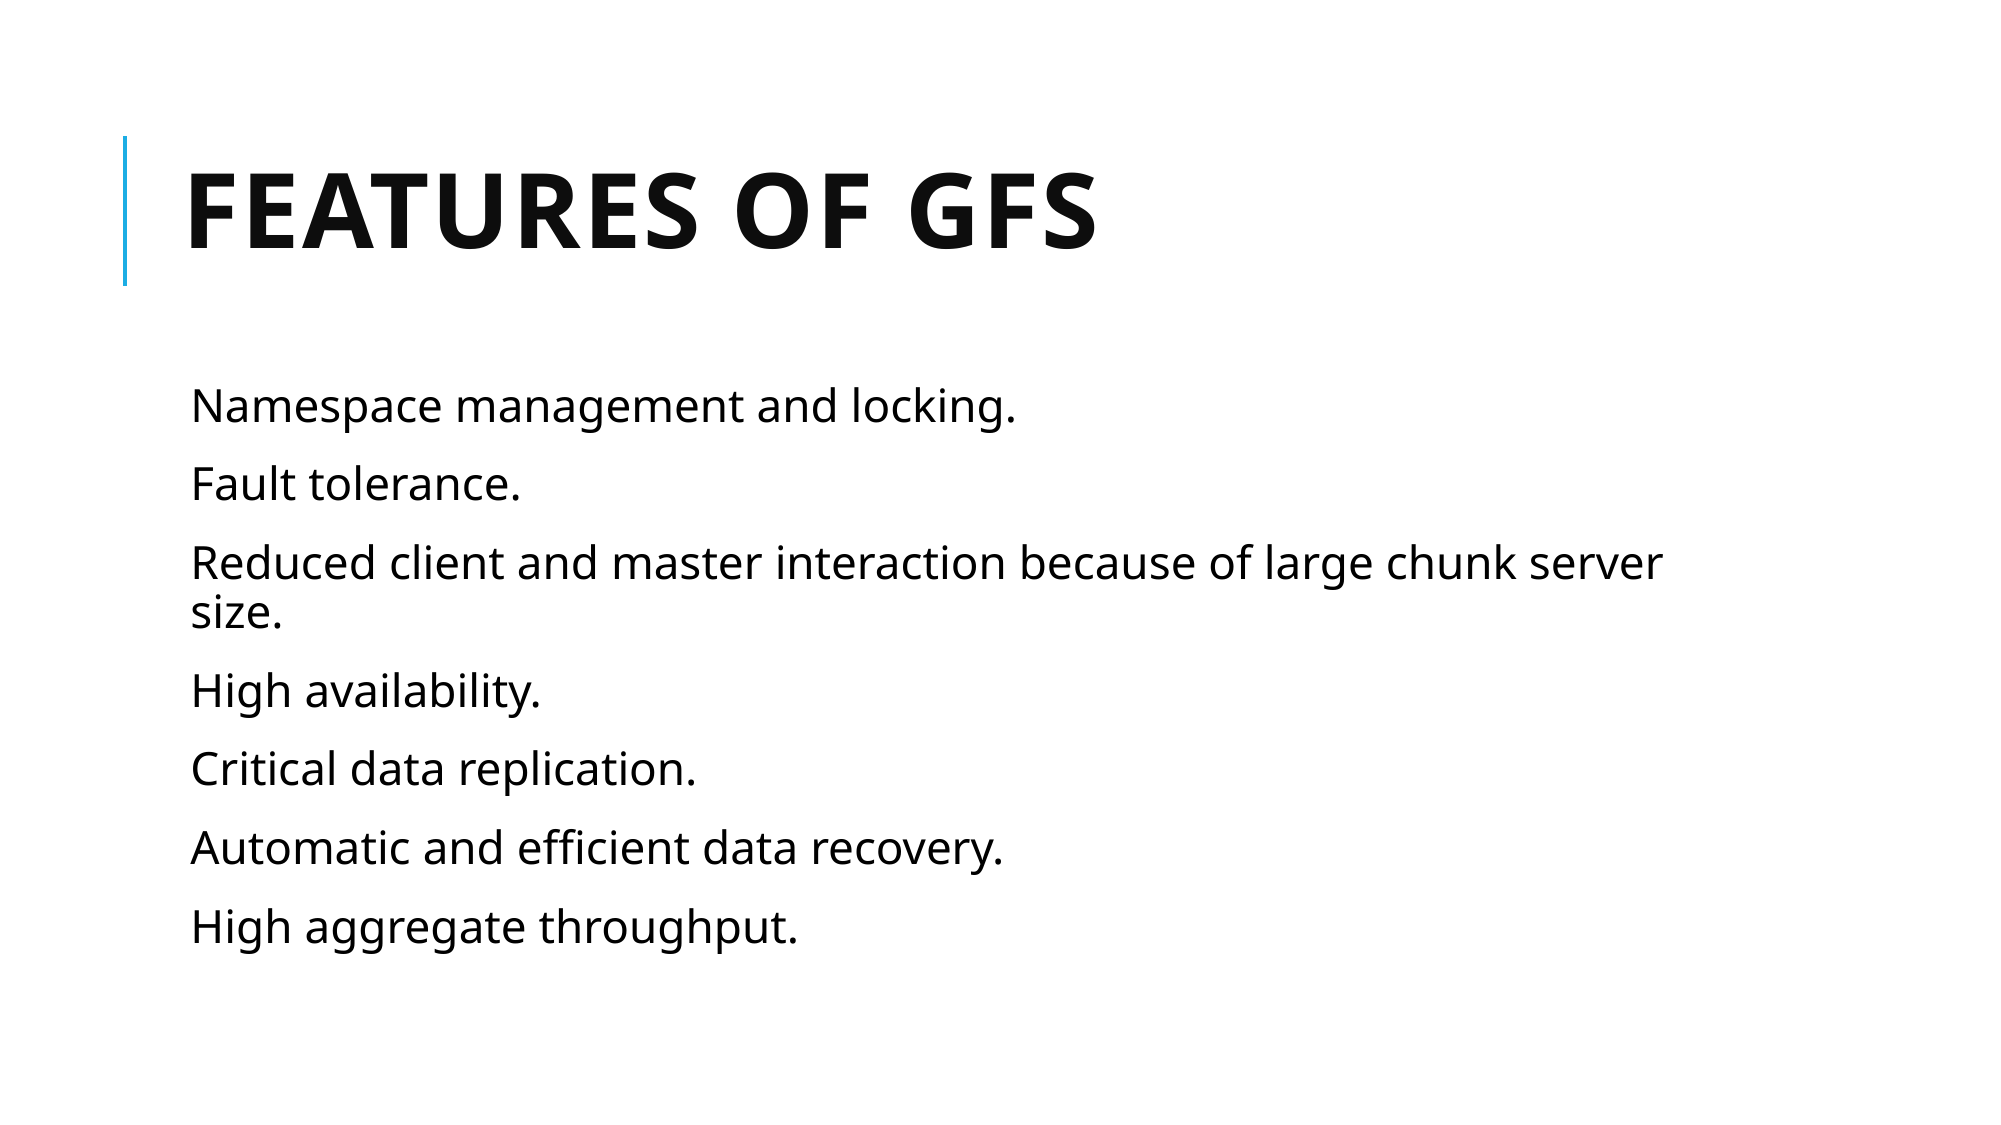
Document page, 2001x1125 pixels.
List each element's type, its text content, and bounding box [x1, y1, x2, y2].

list Namespace management and locking. Fault tolerance. Reduced client and master interaction because of large chunk server size. High availability. Critical data replication. Automatic and efficient data recovery. High aggregate throughput. [168, 375, 1763, 1035]
title Features of GFS [168, 96, 1763, 342]
